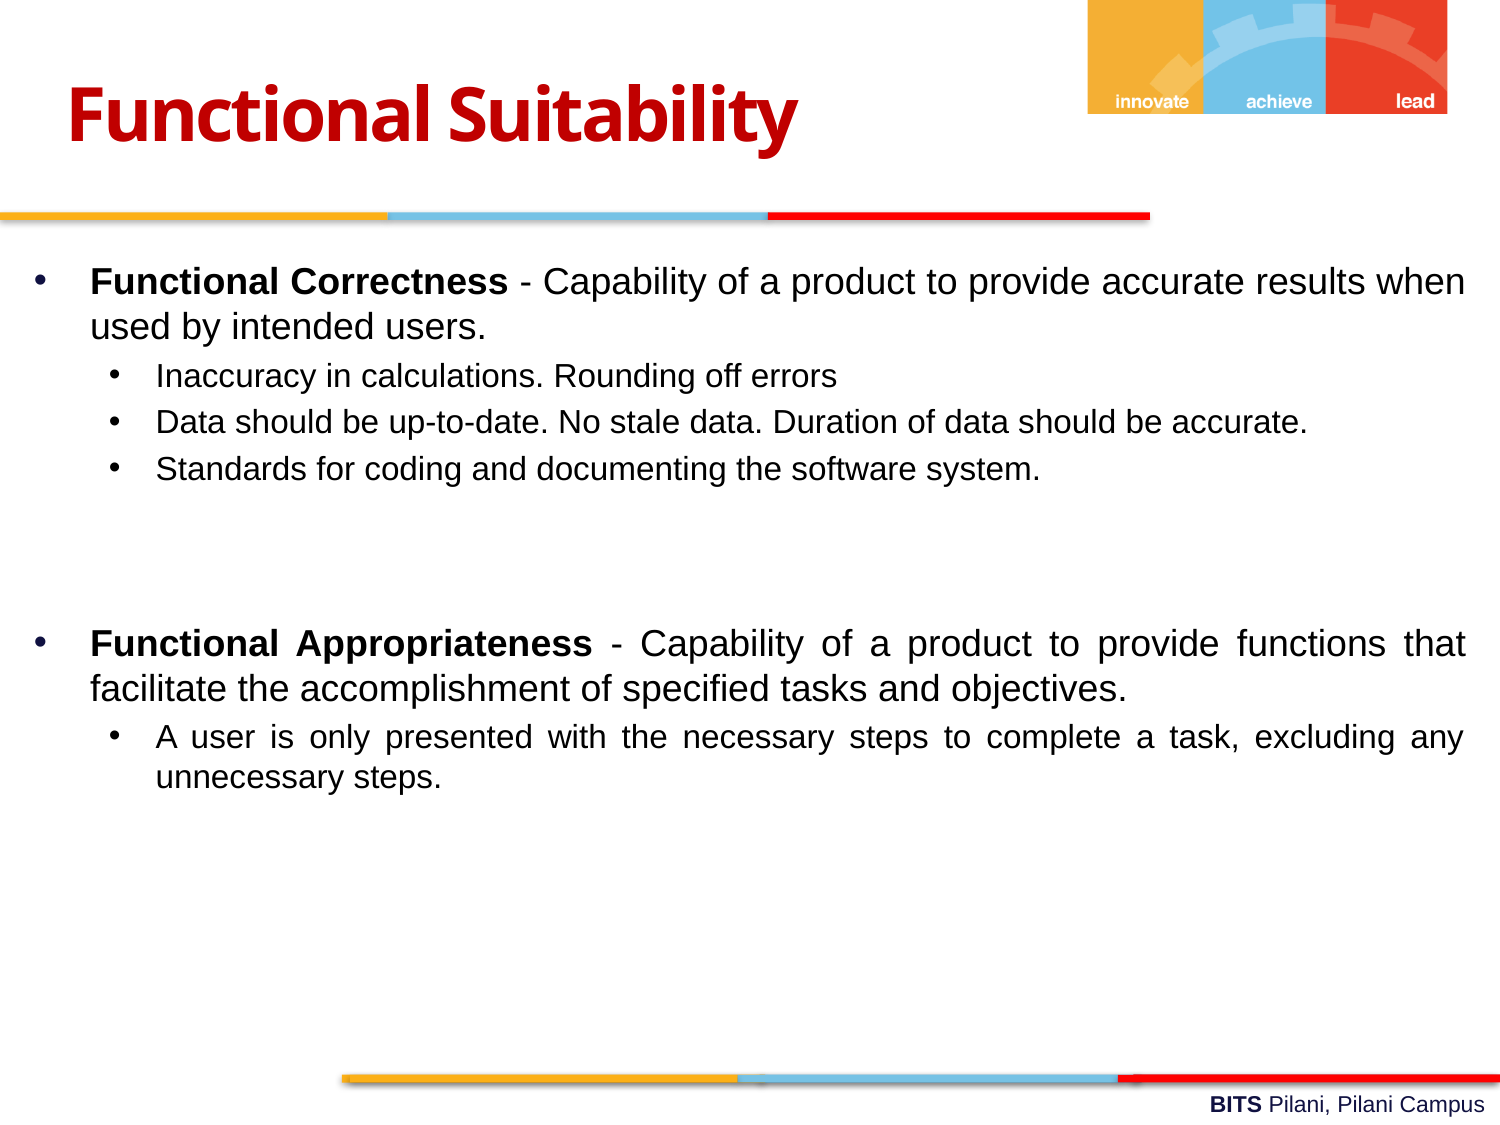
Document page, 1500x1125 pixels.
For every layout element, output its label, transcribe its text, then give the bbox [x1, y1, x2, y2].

list Functional Suitability [50, 24, 1088, 213]
list Functional Correctness - Capability of a product to provide accurate results when used by intended users. Inaccuracy in calculations. Rounding off errors Data should be up-to-date. No stale data. Duration of data should be accurate. Standards for coding and documenting the software system. Functional Appropriateness - Capability of a product to provide functions that facilitate the accomplishment of specified tasks and objectives. A user is only presented with the necessary steps to complete a task, excluding any unnecessary steps. [18, 249, 1482, 1050]
picture [1087, 0, 1448, 114]
